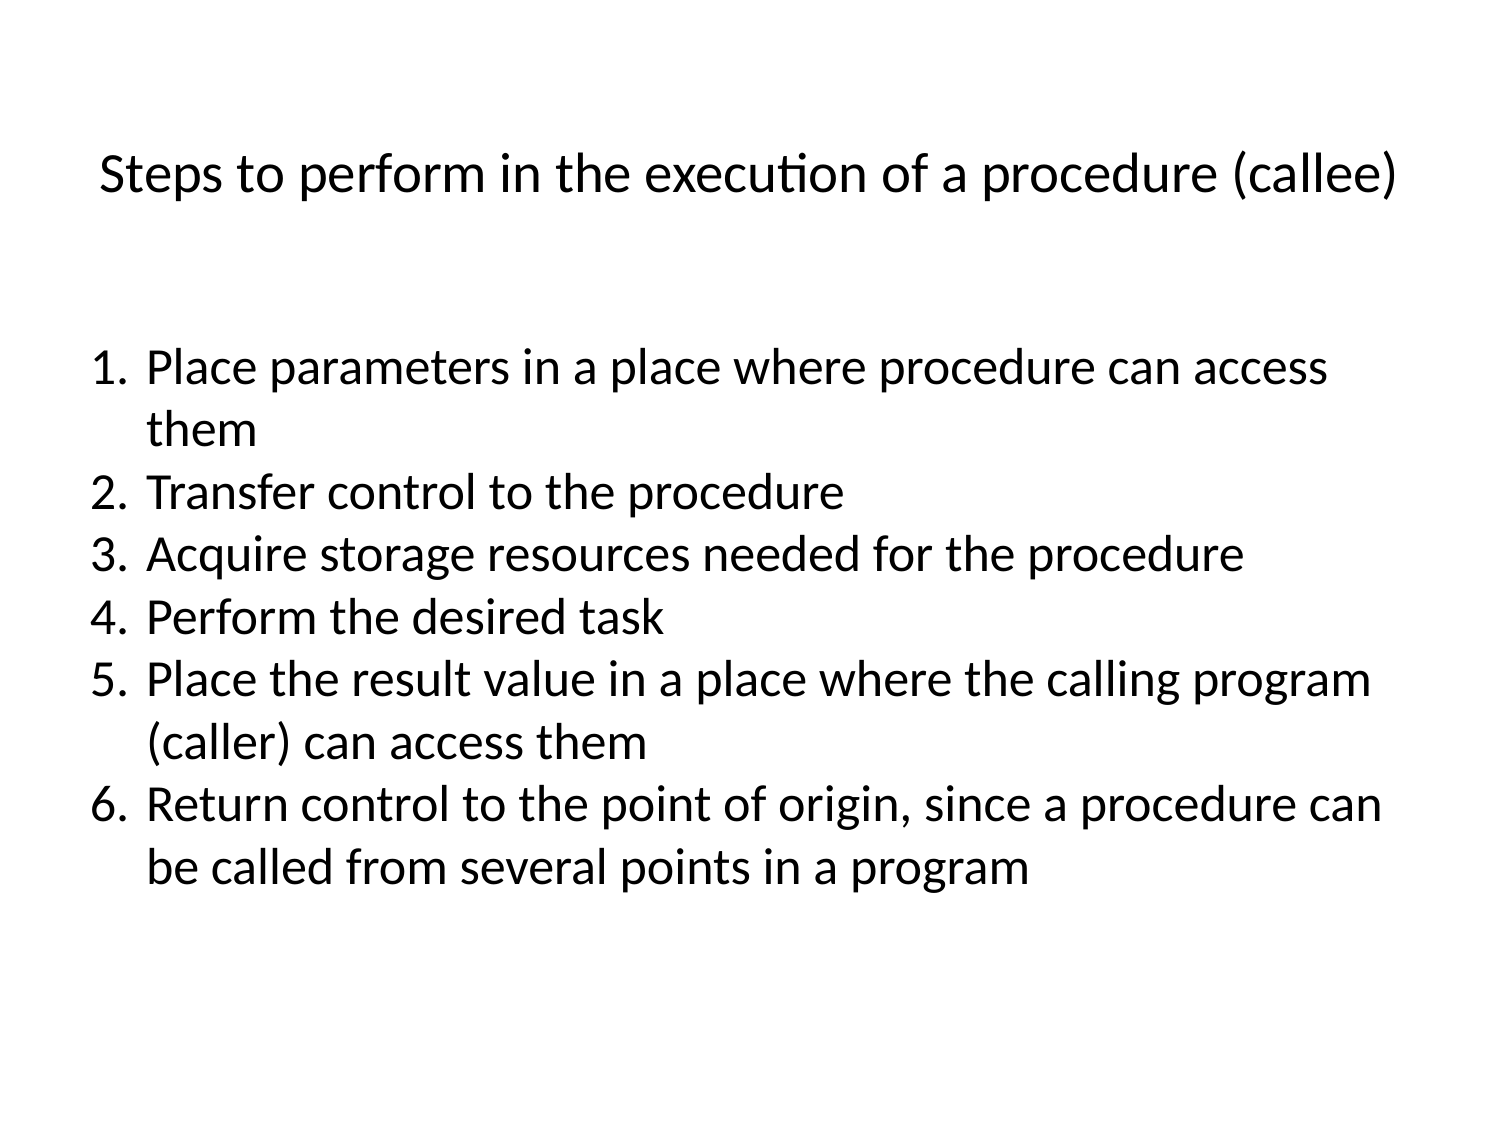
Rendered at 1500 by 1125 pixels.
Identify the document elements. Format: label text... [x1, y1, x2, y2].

text_box Place parameters in a place where procedure can access them Transfer control to the procedure Acquire storage resources needed for the procedure Perform the desired task Place the result value in a place where the calling program (caller) can access them Return control to the point of origin, since a procedure can be called from several points in a program [74, 324, 1438, 902]
title Steps to perform in the execution of a procedure (callee) [75, 112, 1425, 300]
